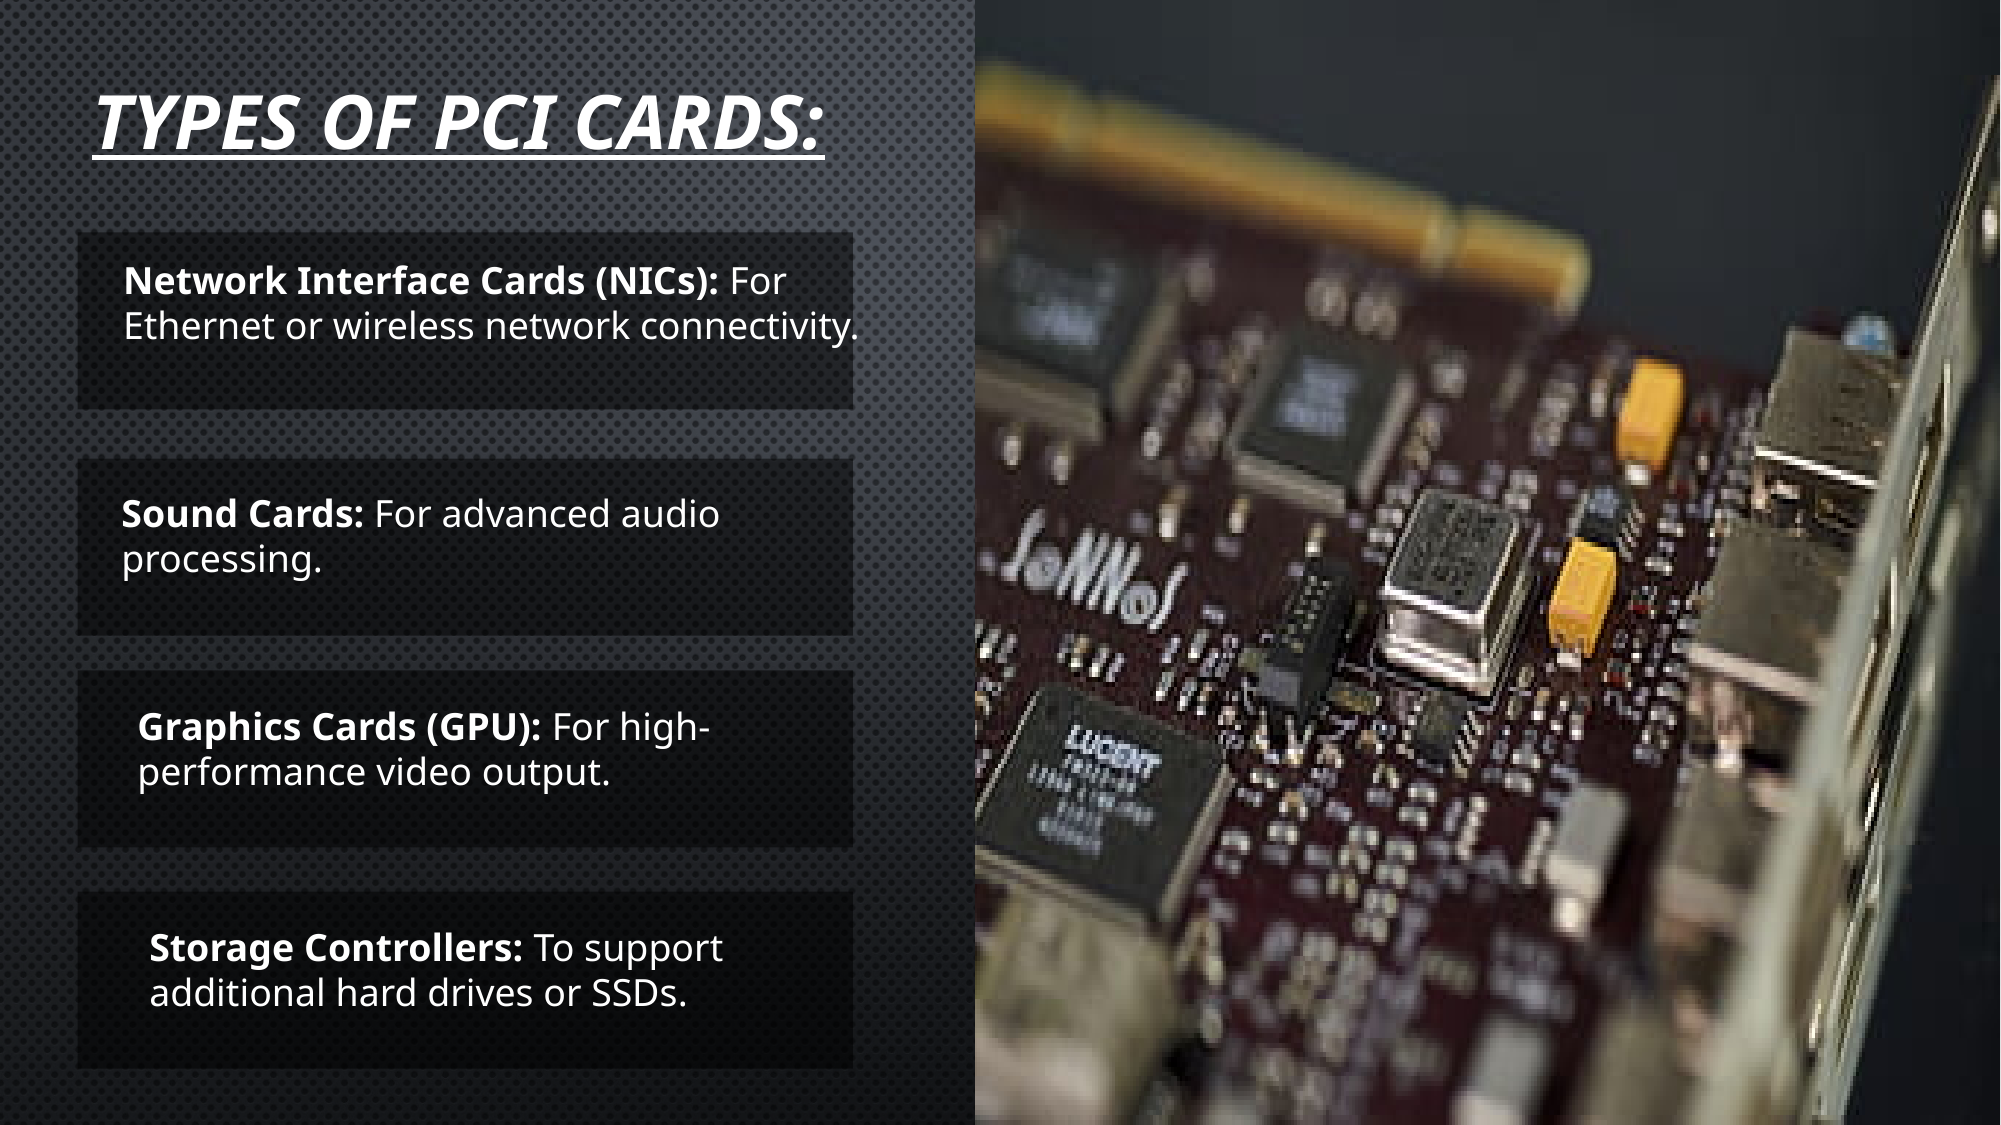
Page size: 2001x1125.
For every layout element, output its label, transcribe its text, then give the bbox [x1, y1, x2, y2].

text_box Sound Cards: For advanced audio processing. [106, 482, 853, 588]
picture [975, 0, 2000, 1125]
text_box [77, 670, 853, 848]
text_box Graphics Cards (GPU): For high-performance video output. [122, 695, 884, 801]
text_box Storage Controllers: To support additional hard drives or SSDs. [59, 871, 792, 1067]
text_box [77, 232, 853, 410]
text_box [77, 891, 853, 1069]
text_box Network Interface Cards (NICs): For Ethernet or wireless network connectivity. [108, 249, 884, 355]
text_box [77, 458, 853, 636]
text_box TYPES OF PCI CARDS: [77, 66, 915, 172]
